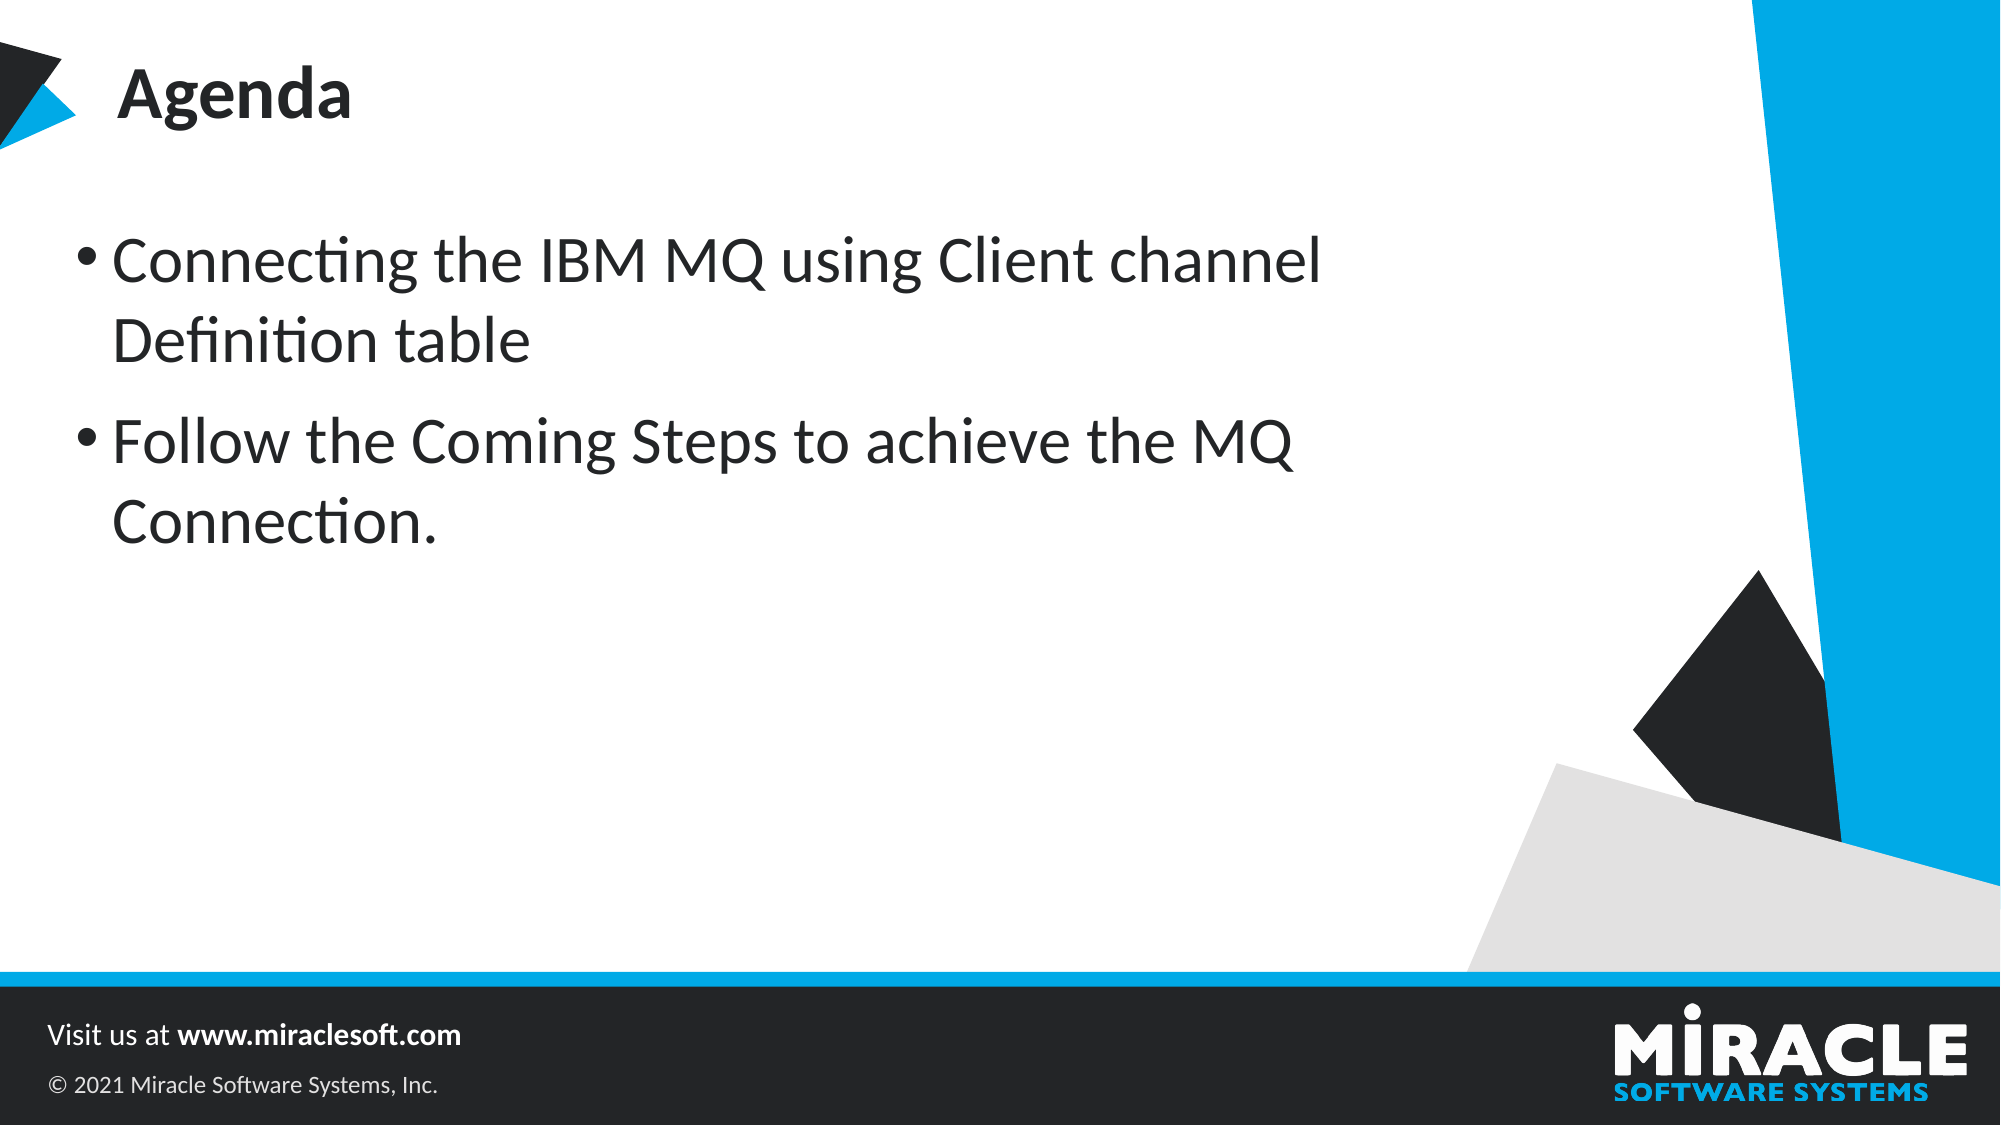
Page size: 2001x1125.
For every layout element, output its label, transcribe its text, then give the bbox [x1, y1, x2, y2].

list Connecting the IBM MQ using Client channel Definition table Follow the Coming Steps to achieve the MQ Connection. [60, 208, 1401, 932]
